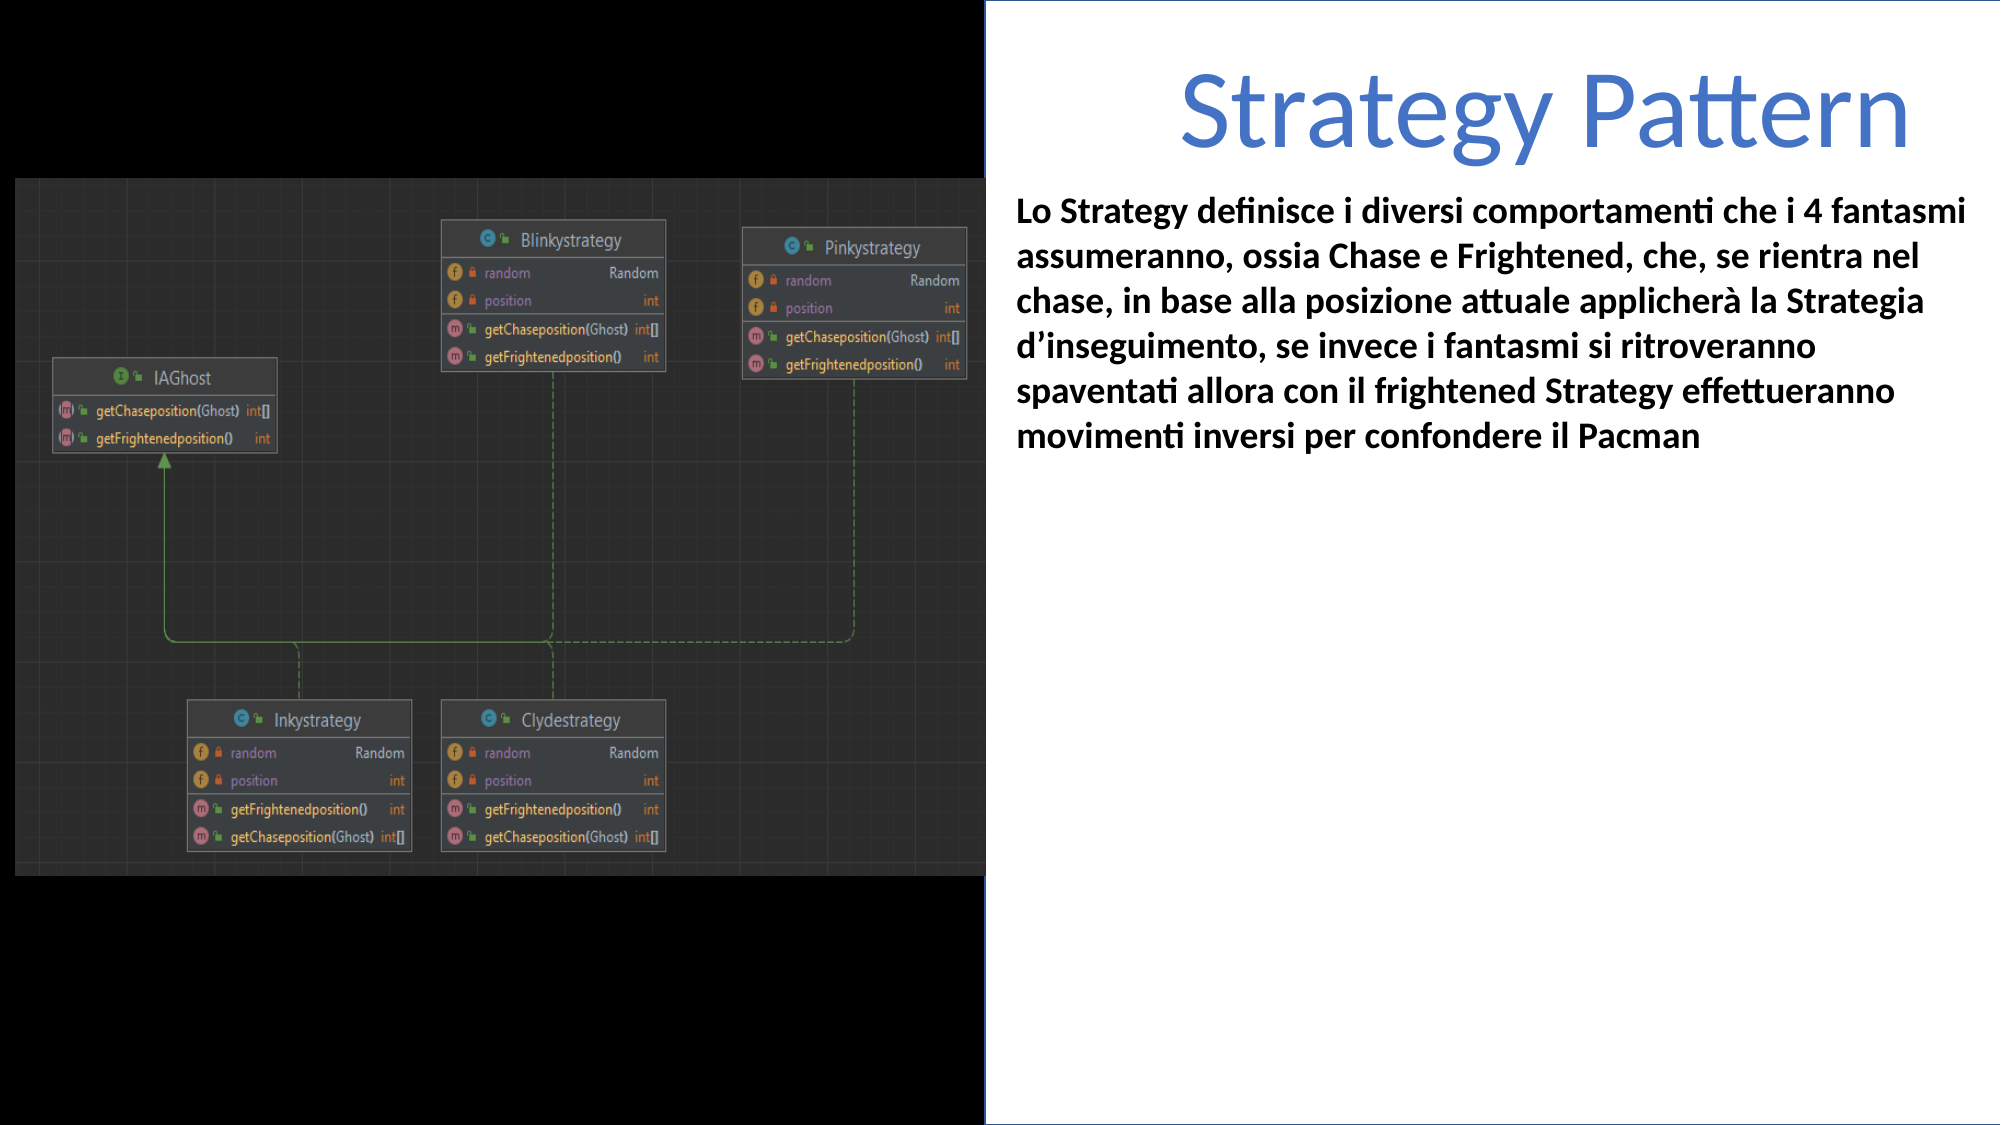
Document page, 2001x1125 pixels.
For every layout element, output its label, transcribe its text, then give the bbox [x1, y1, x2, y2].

picture [15, 178, 986, 876]
text_box Strategy Pattern [1144, 27, 1948, 178]
text_box [984, 0, 2000, 1125]
text_box Lo Strategy definisce i diversi comportamenti che i 4 fantasmi assumeranno, ossia Chase e Frightened, che, se rientra nel chase, in base alla posizione attuale applicherà la Strategia d’inseguimento, se invece i fantasmi si ritroveranno spaventati allora con il frightened Strategy effettueranno movimenti inversi per confondere il Pacman [1001, 178, 2000, 464]
